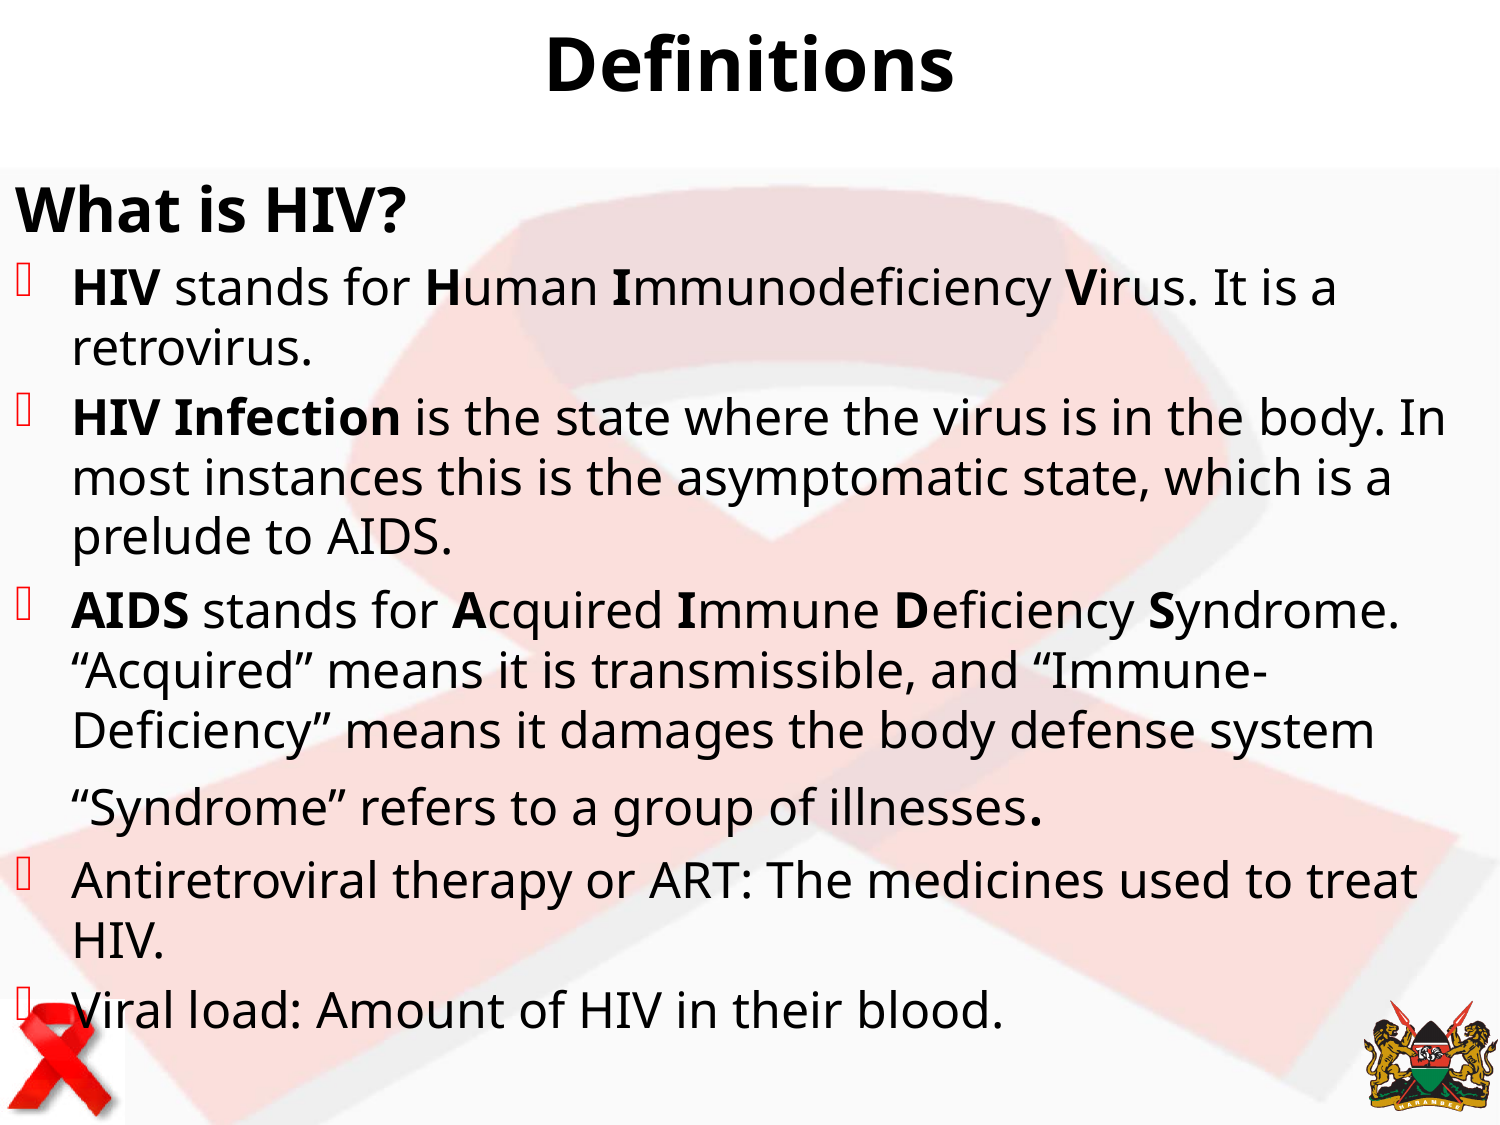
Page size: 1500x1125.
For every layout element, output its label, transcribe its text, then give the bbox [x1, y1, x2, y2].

title Definitions [0, 0, 1500, 162]
list What is HIV? HIV stands for Human Immunodeficiency Virus. It is a retrovirus. HIV Infection is the state where the virus is in the body. In most instances this is the asymptomatic state, which is a prelude to AIDS. AIDS stands for Acquired Immune Deficiency Syndrome. “Acquired” means it is transmissible, and “Immune-Deficiency” means it damages the body defense system “Syndrome” refers to a group of illnesses. Antiretroviral therapy or ART: The medicines used to treat HIV. Viral load: Amount of HIV in their blood. [0, 162, 1500, 1063]
picture [0, 1063, 1500, 1125]
